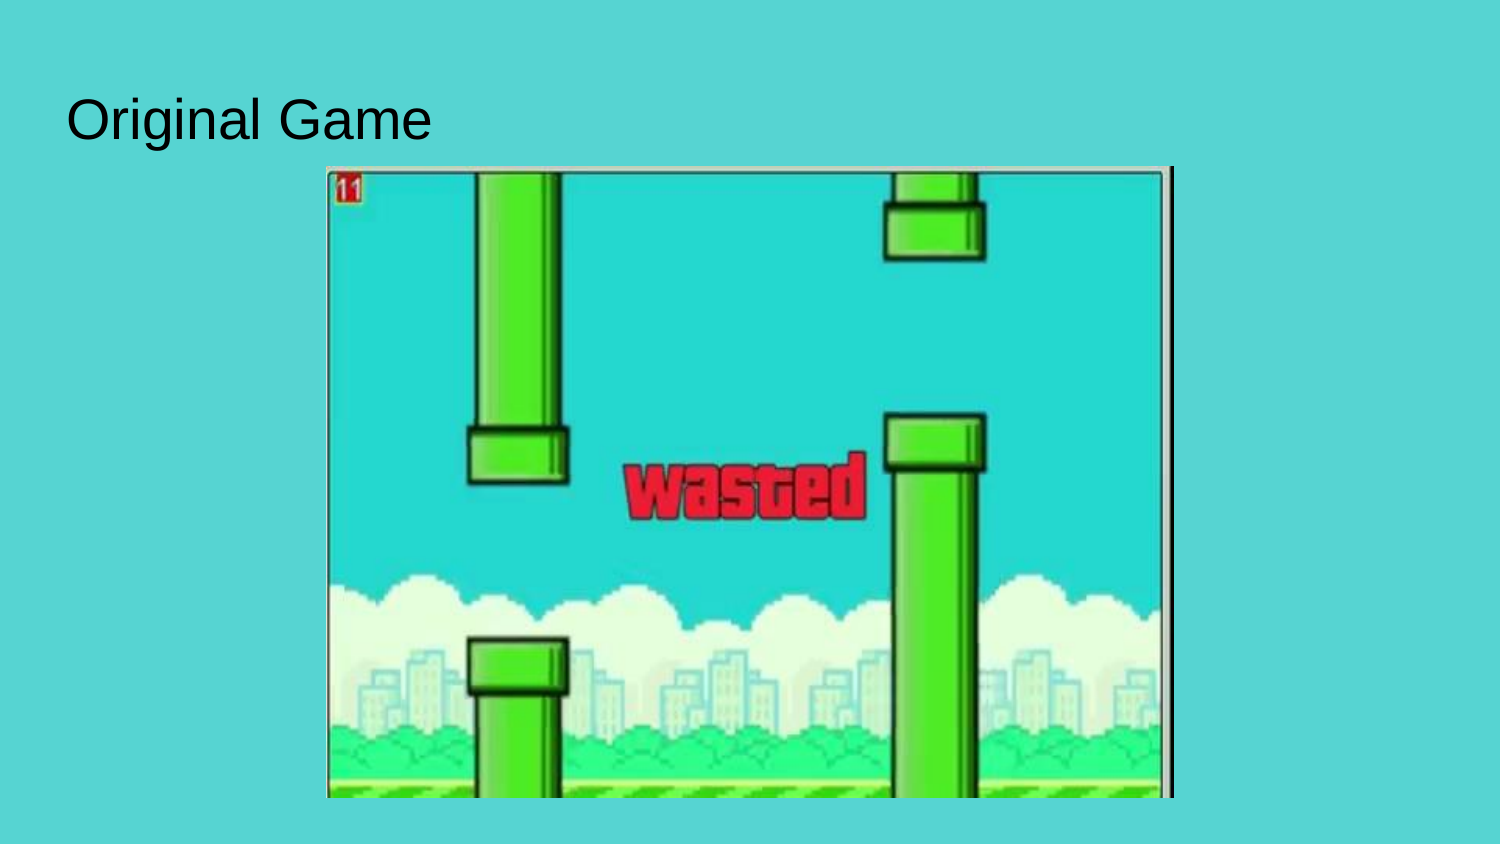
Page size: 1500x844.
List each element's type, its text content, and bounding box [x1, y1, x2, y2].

picture [326, 166, 1174, 798]
title Original Game [51, 72, 1449, 167]
